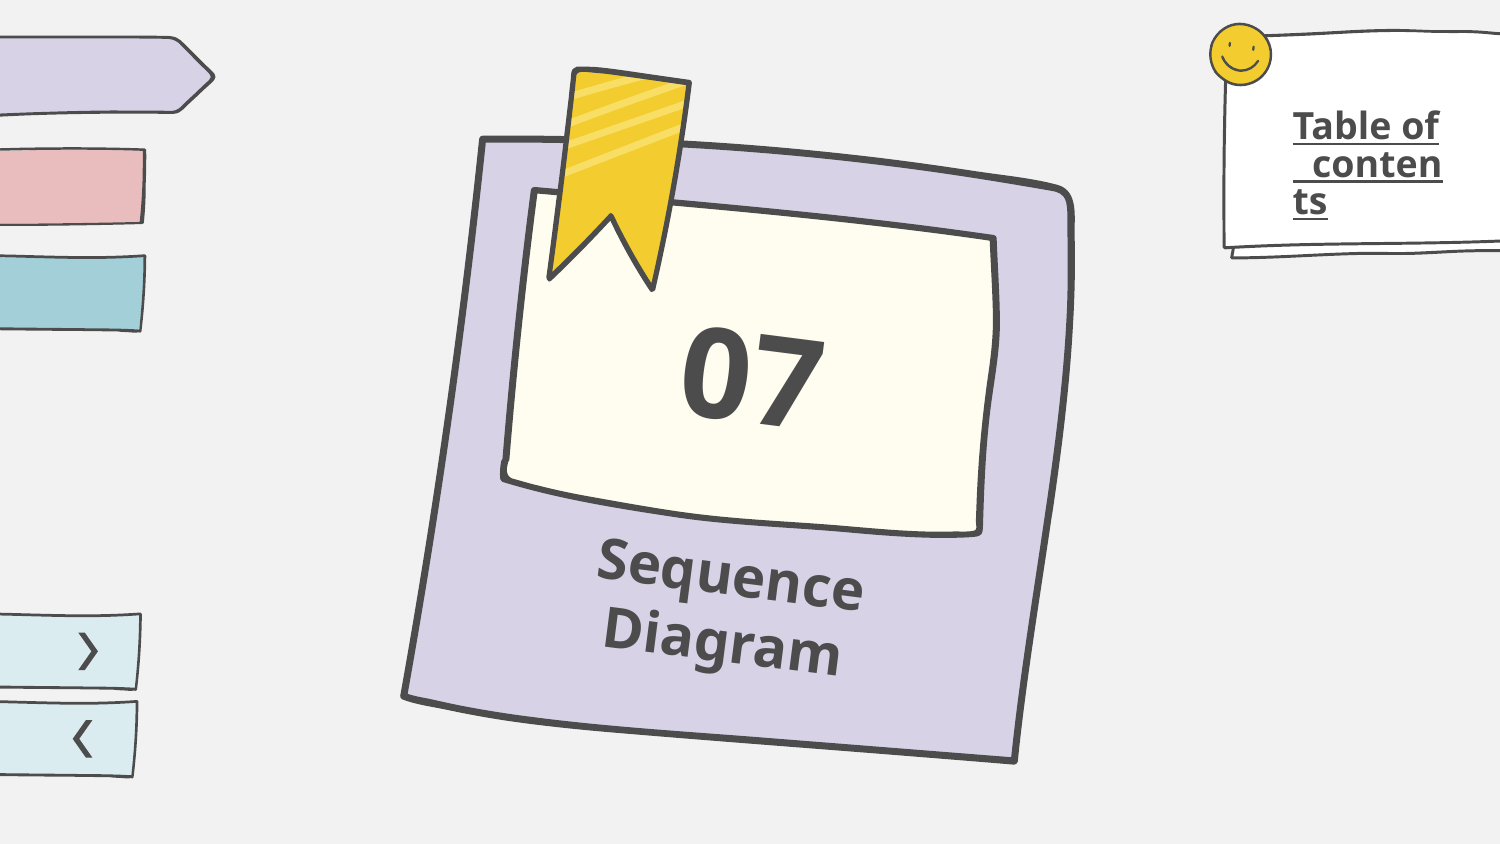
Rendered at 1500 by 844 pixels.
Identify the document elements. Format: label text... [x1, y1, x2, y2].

title Sequence Diagram [469, 521, 982, 721]
text_box [72, 720, 93, 758]
text_box [78, 632, 98, 671]
title 07 [576, 290, 930, 456]
text_box Table of contents [1277, 87, 1460, 121]
